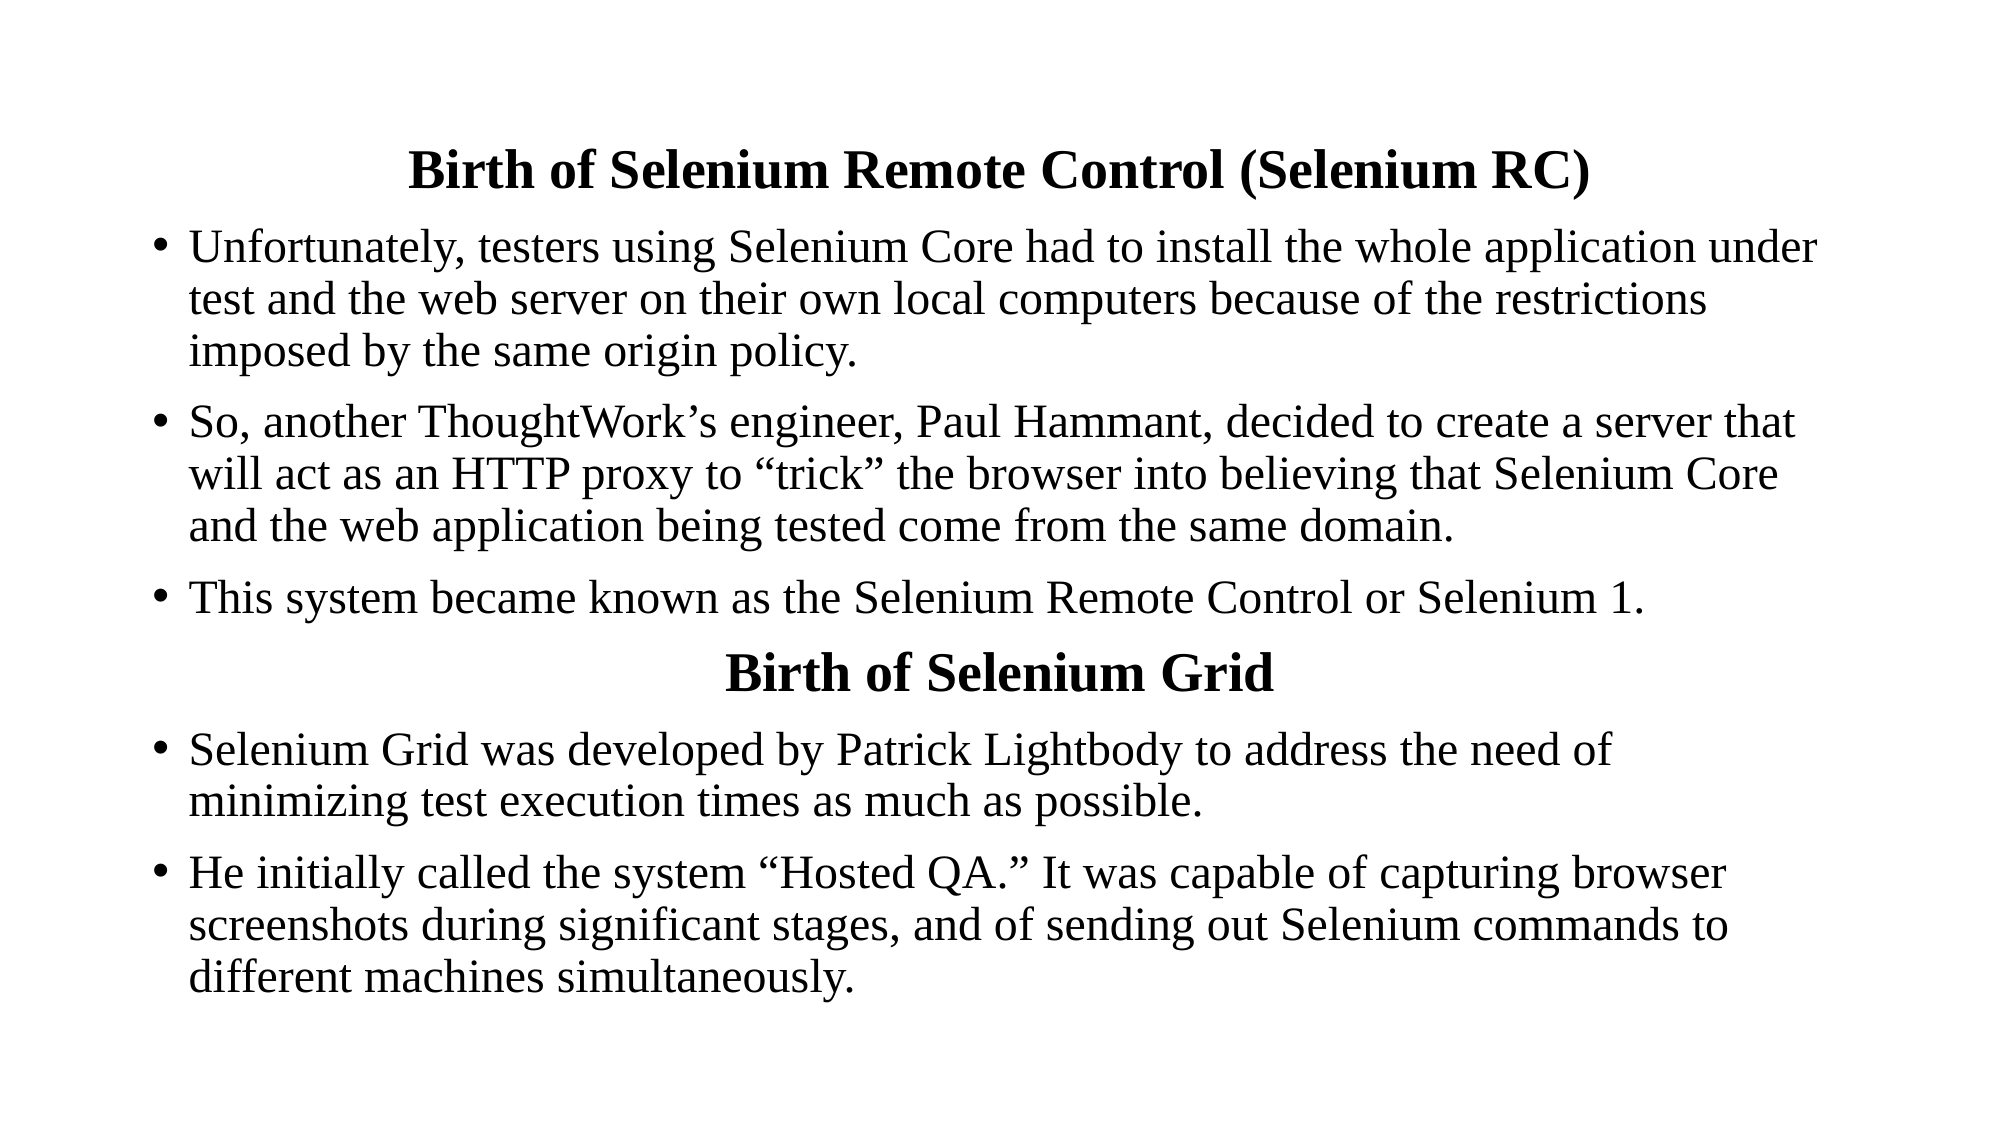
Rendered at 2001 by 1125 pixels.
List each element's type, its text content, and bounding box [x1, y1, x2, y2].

list Birth of Selenium Remote Control (Selenium RC) Unfortunately, testers using Selenium Core had to install the whole application under test and the web server on their own local computers because of the restrictions imposed by the same origin policy. So, another ThoughtWork’s engineer, Paul Hammant, decided to create a server that will act as an HTTP proxy to “trick” the browser into believing that Selenium Core and the web application being tested come from the same domain. This system became known as the Selenium Remote Control or Selenium 1. Birth of Selenium Grid Selenium Grid was developed by Patrick Lightbody to address the need of minimizing test execution times as much as possible. He initially called the system “Hosted QA.” It was capable of capturing browser screenshots during significant stages, and of sending out Selenium commands to different machines simultaneously. [137, 133, 1863, 1014]
